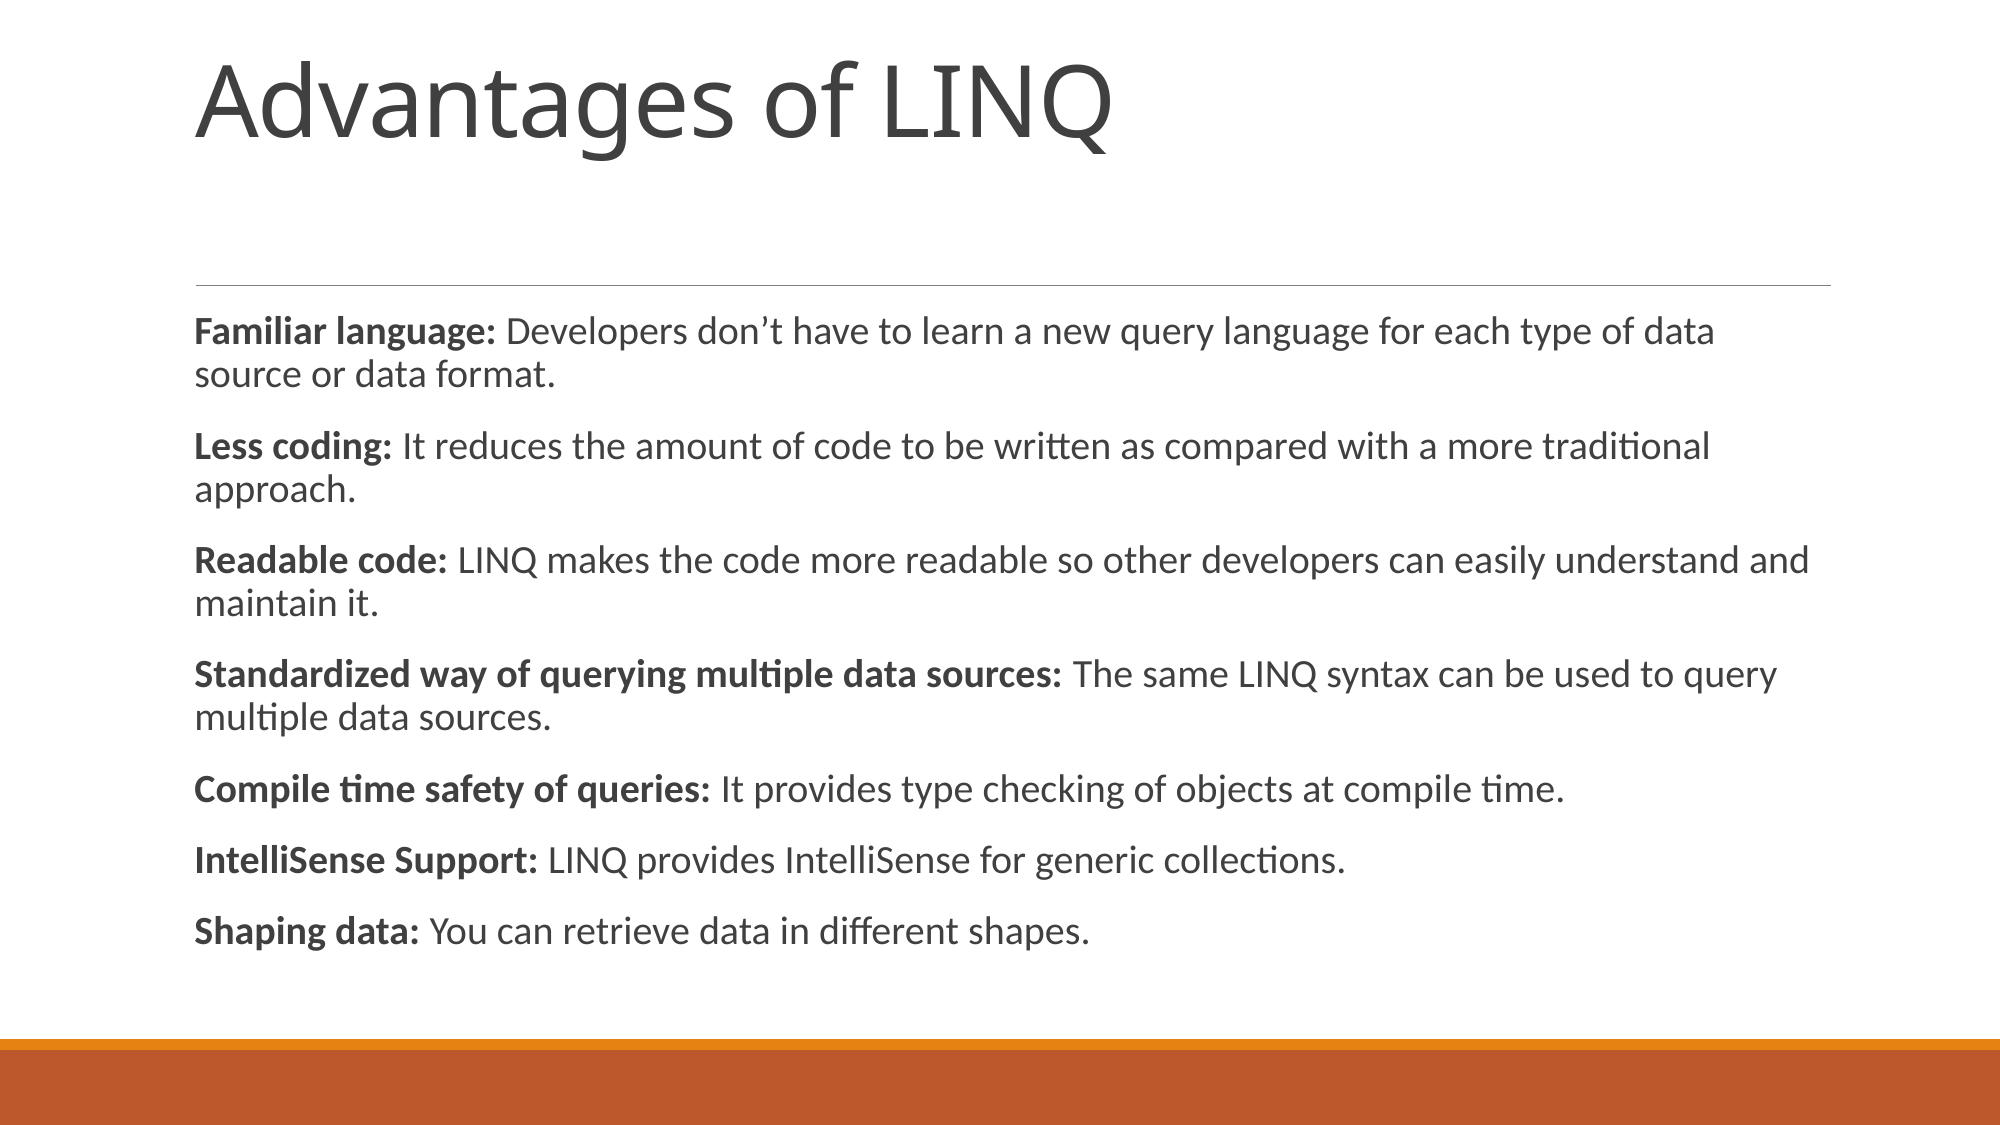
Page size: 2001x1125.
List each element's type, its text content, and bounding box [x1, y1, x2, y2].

title Advantages of LINQ [180, 47, 1830, 285]
list Familiar language: Developers don’t have to learn a new query language for each type of data source or data format. Less coding: It reduces the amount of code to be written as compared with a more traditional approach. Readable code: LINQ makes the code more readable so other developers can easily understand and maintain it. Standardized way of querying multiple data sources: The same LINQ syntax can be used to query multiple data sources. Compile time safety of queries: It provides type checking of objects at compile time. IntelliSense Support: LINQ provides IntelliSense for generic collections. Shaping data: You can retrieve data in different shapes. [180, 302, 1830, 963]
